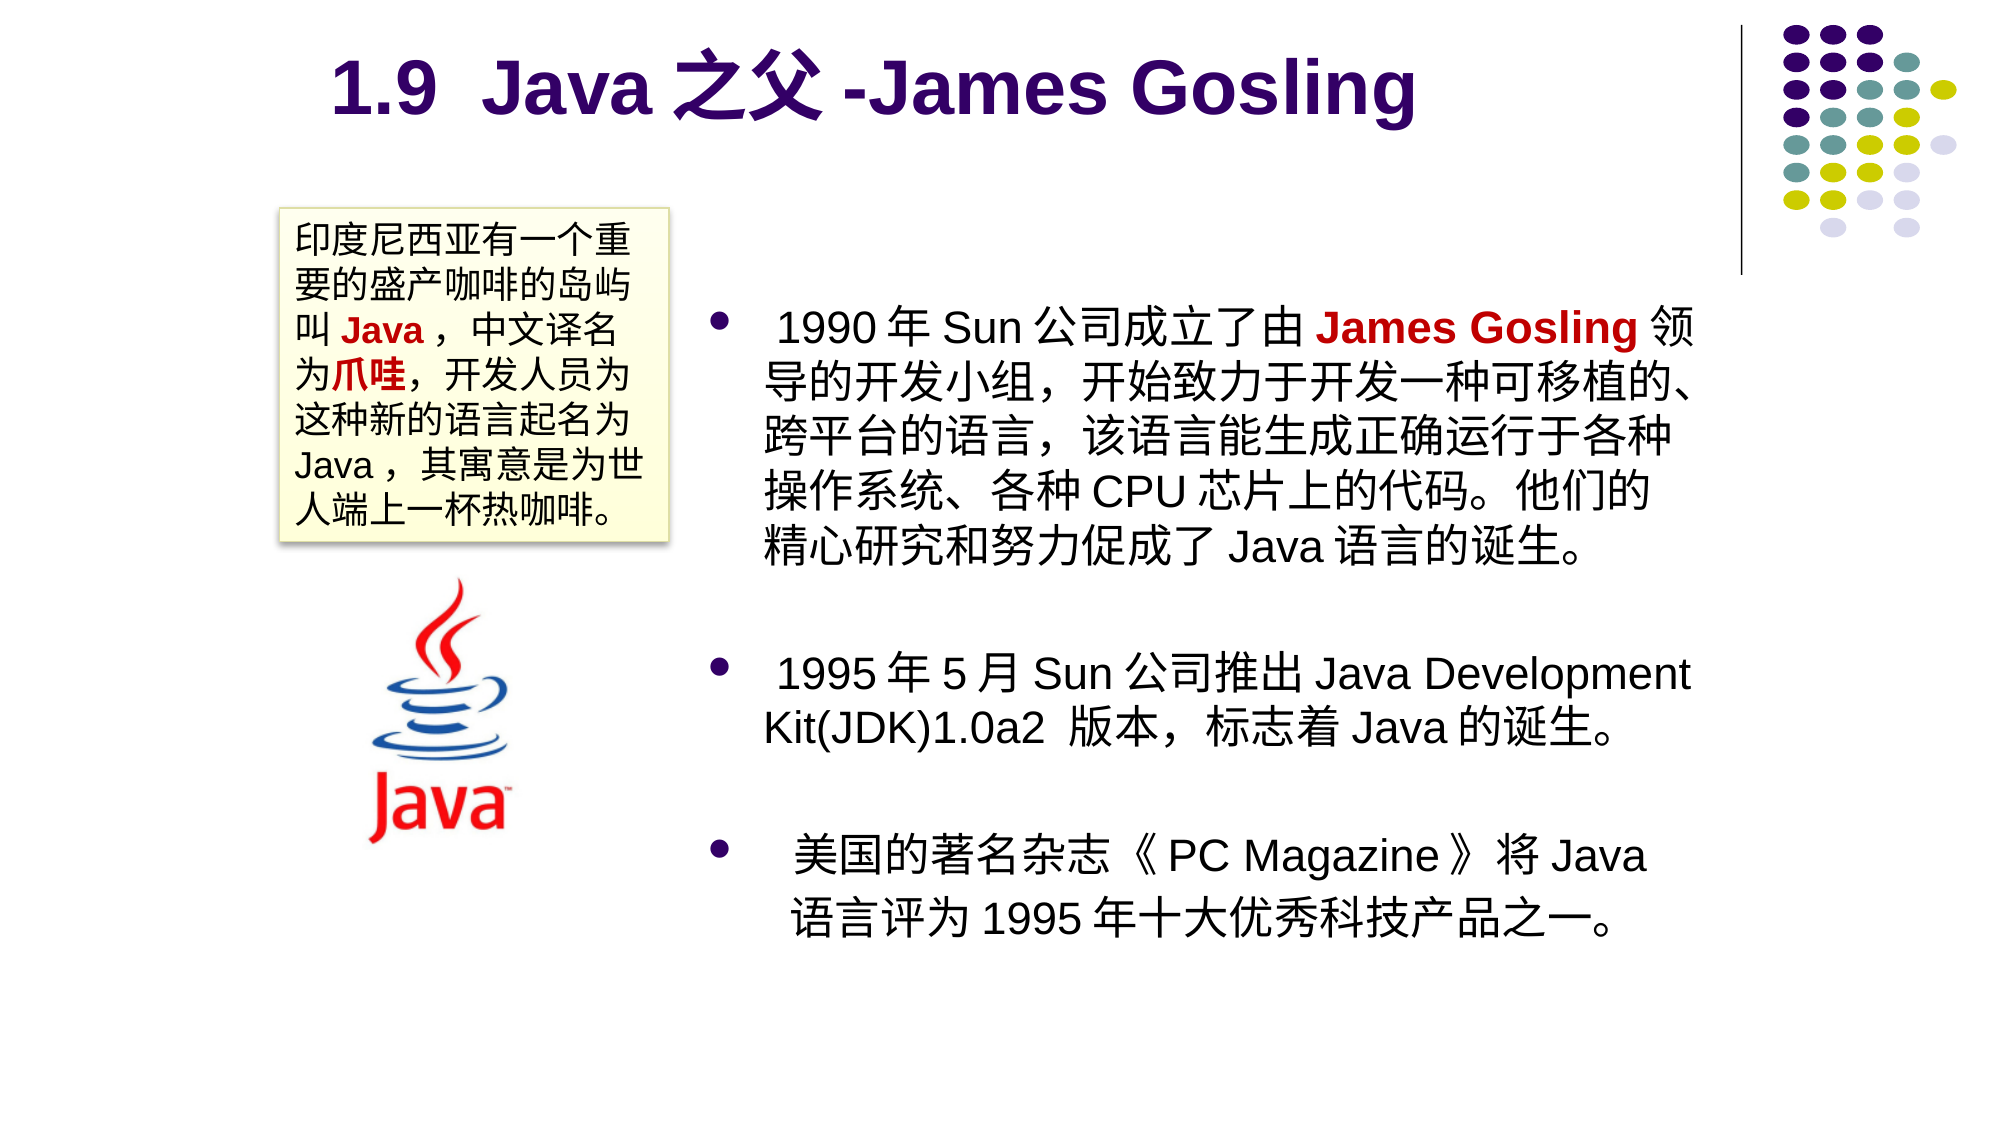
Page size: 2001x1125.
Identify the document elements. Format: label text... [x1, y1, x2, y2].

list 1990年Sun公司成立了由James Gosling领导的开发小组，开始致力于开发一种可移植的、跨平台的语言，该语言能生成正确运行于各种操作系统、各种CPU芯片上的代码。他们的精心研究和努力促成了Java语言的诞生。 1995年5月Sun公司推出Java Development Kit(JDK)1.0a2 版本，标志着Java的诞生。 美国的著名杂志《PC Magazine》将Java 语言评为1995年十大优秀科技产品之一。 [692, 290, 1711, 971]
list 印度尼西亚有一个重要的盛产咖啡的岛屿叫Java，中文译名为爪哇，开发人员为这种新的语言起名为Java，其寓意是为世人端上一杯热咖啡。 [279, 207, 670, 542]
title 1.9 Java之父-James Gosling [315, 2, 1438, 194]
picture [361, 574, 530, 850]
